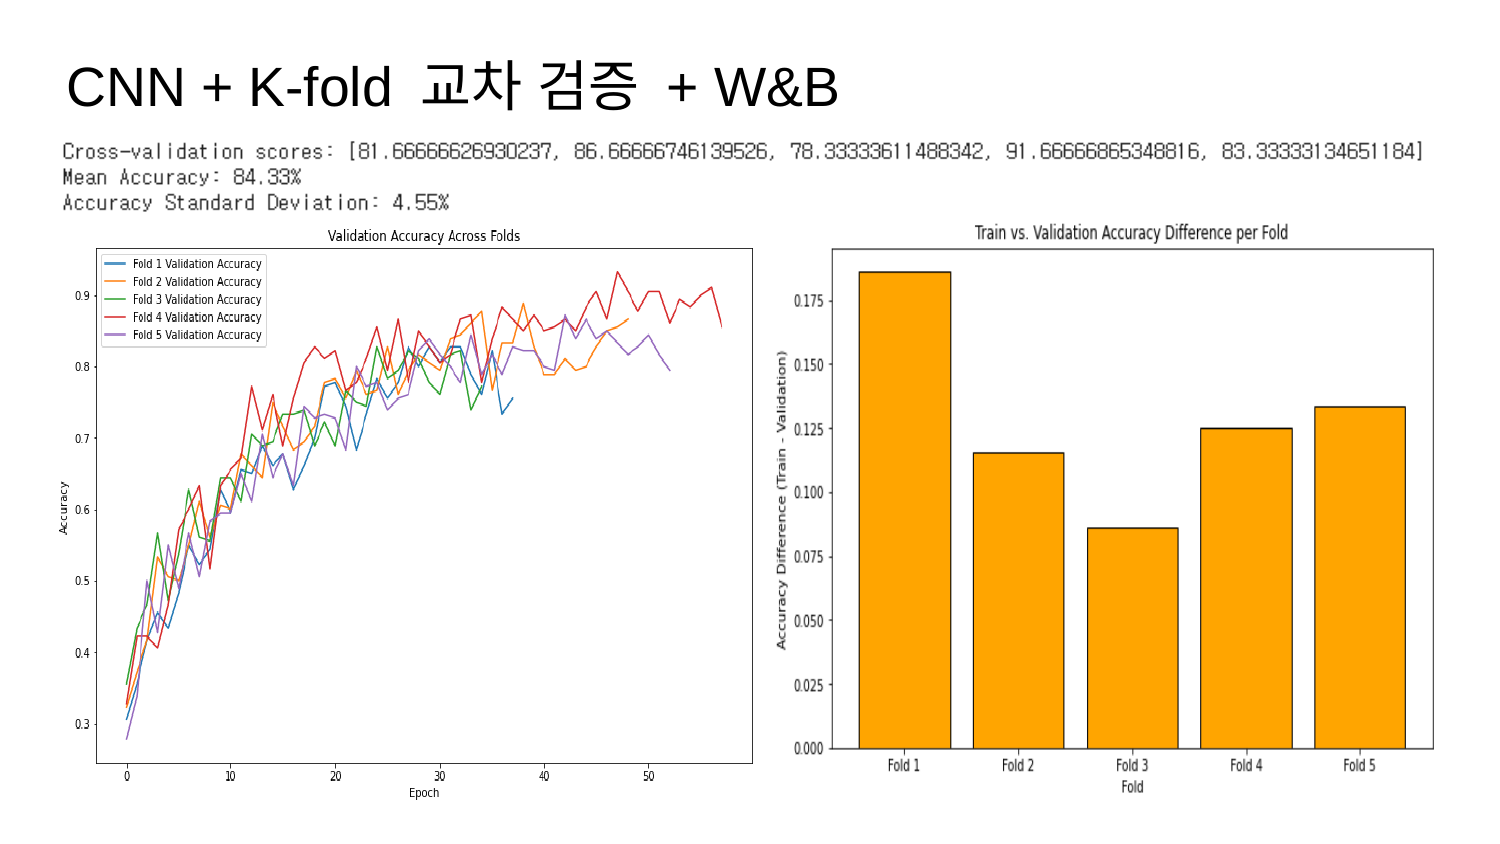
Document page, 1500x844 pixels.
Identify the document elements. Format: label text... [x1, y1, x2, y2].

picture [50, 132, 1444, 215]
title CNN + K-fold 교차 검증 + W&B [51, 36, 1449, 133]
picture [50, 221, 1450, 806]
